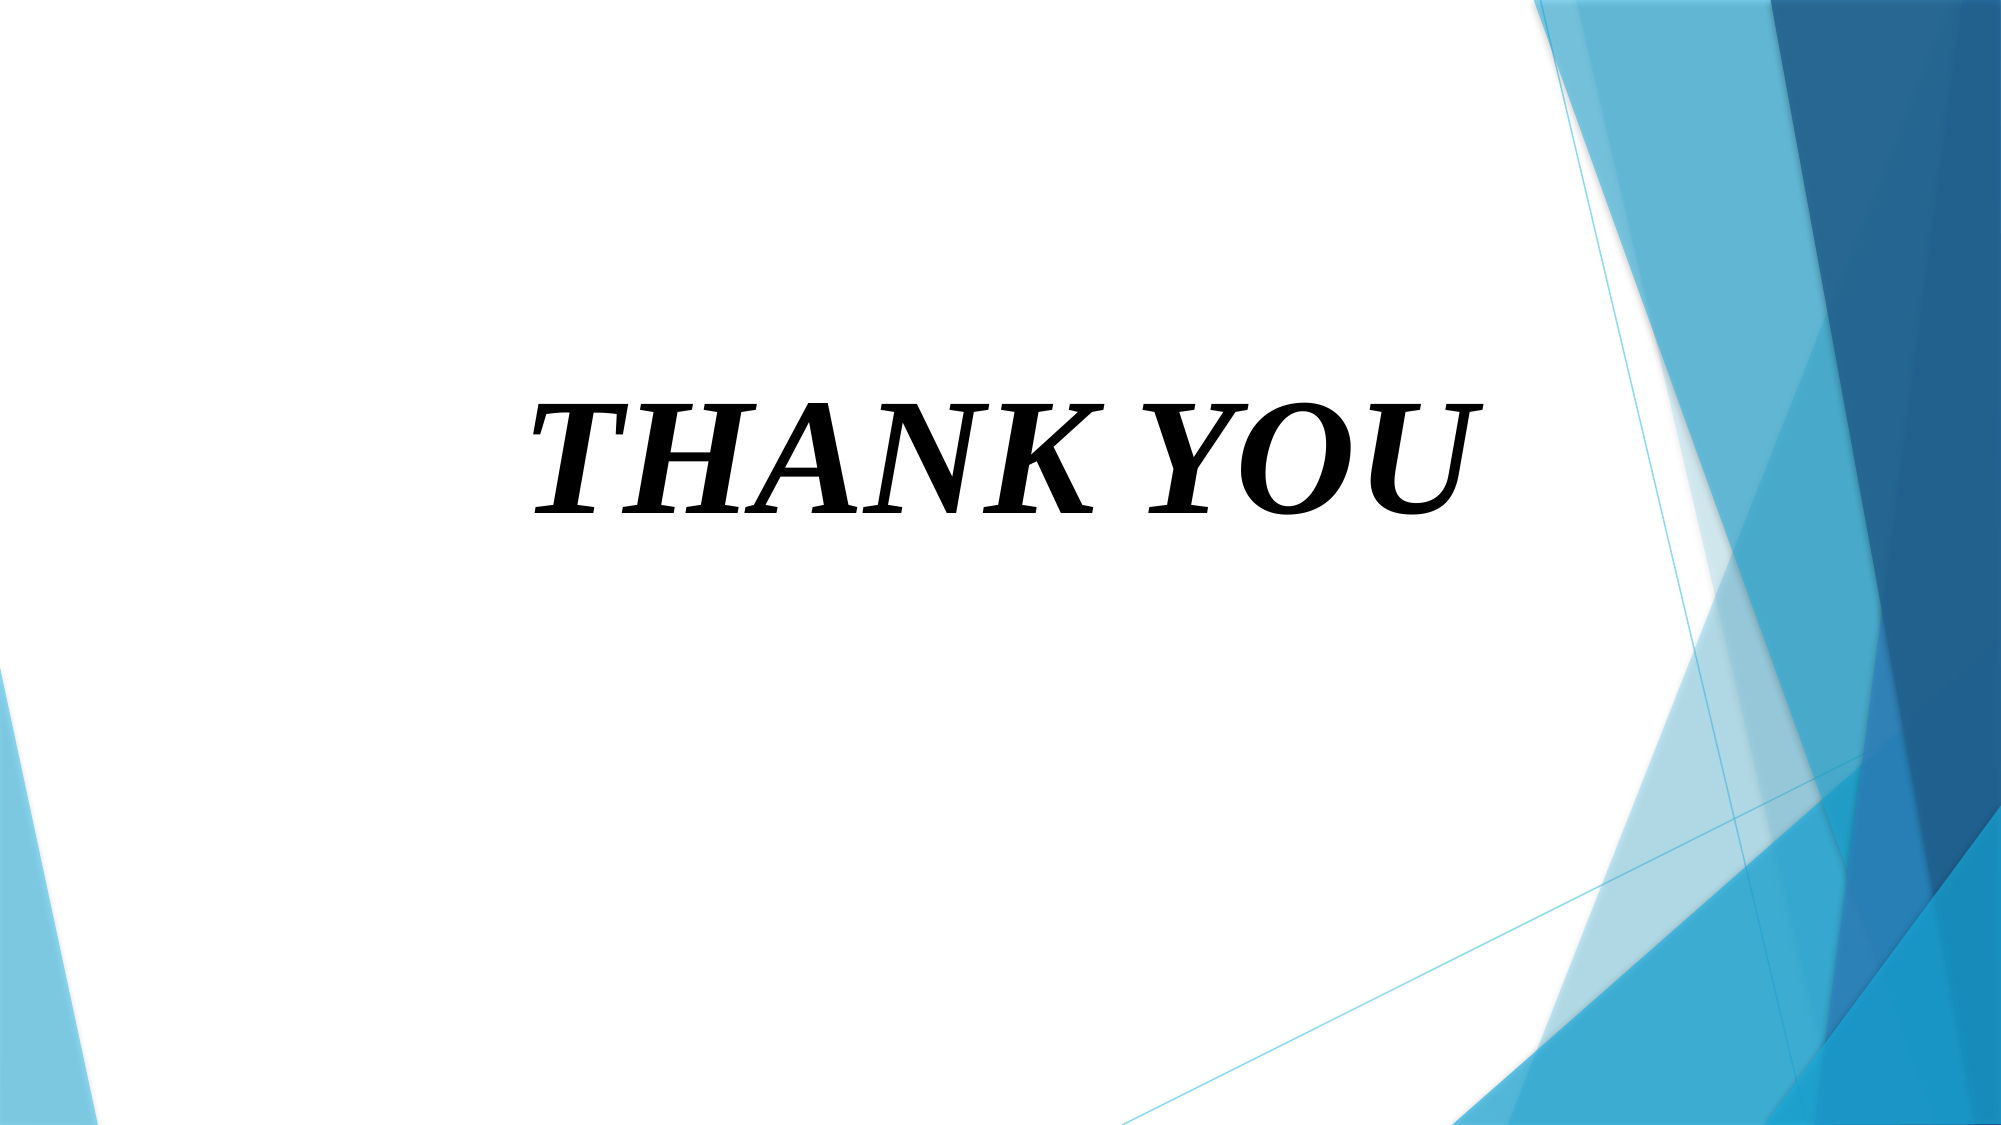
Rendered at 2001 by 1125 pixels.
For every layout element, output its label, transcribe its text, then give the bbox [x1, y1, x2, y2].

text_box THANK YOU [324, 339, 1675, 555]
text_box [324, 555, 1675, 1044]
text_box [324, 263, 1675, 296]
text_box [277, 296, 1722, 449]
